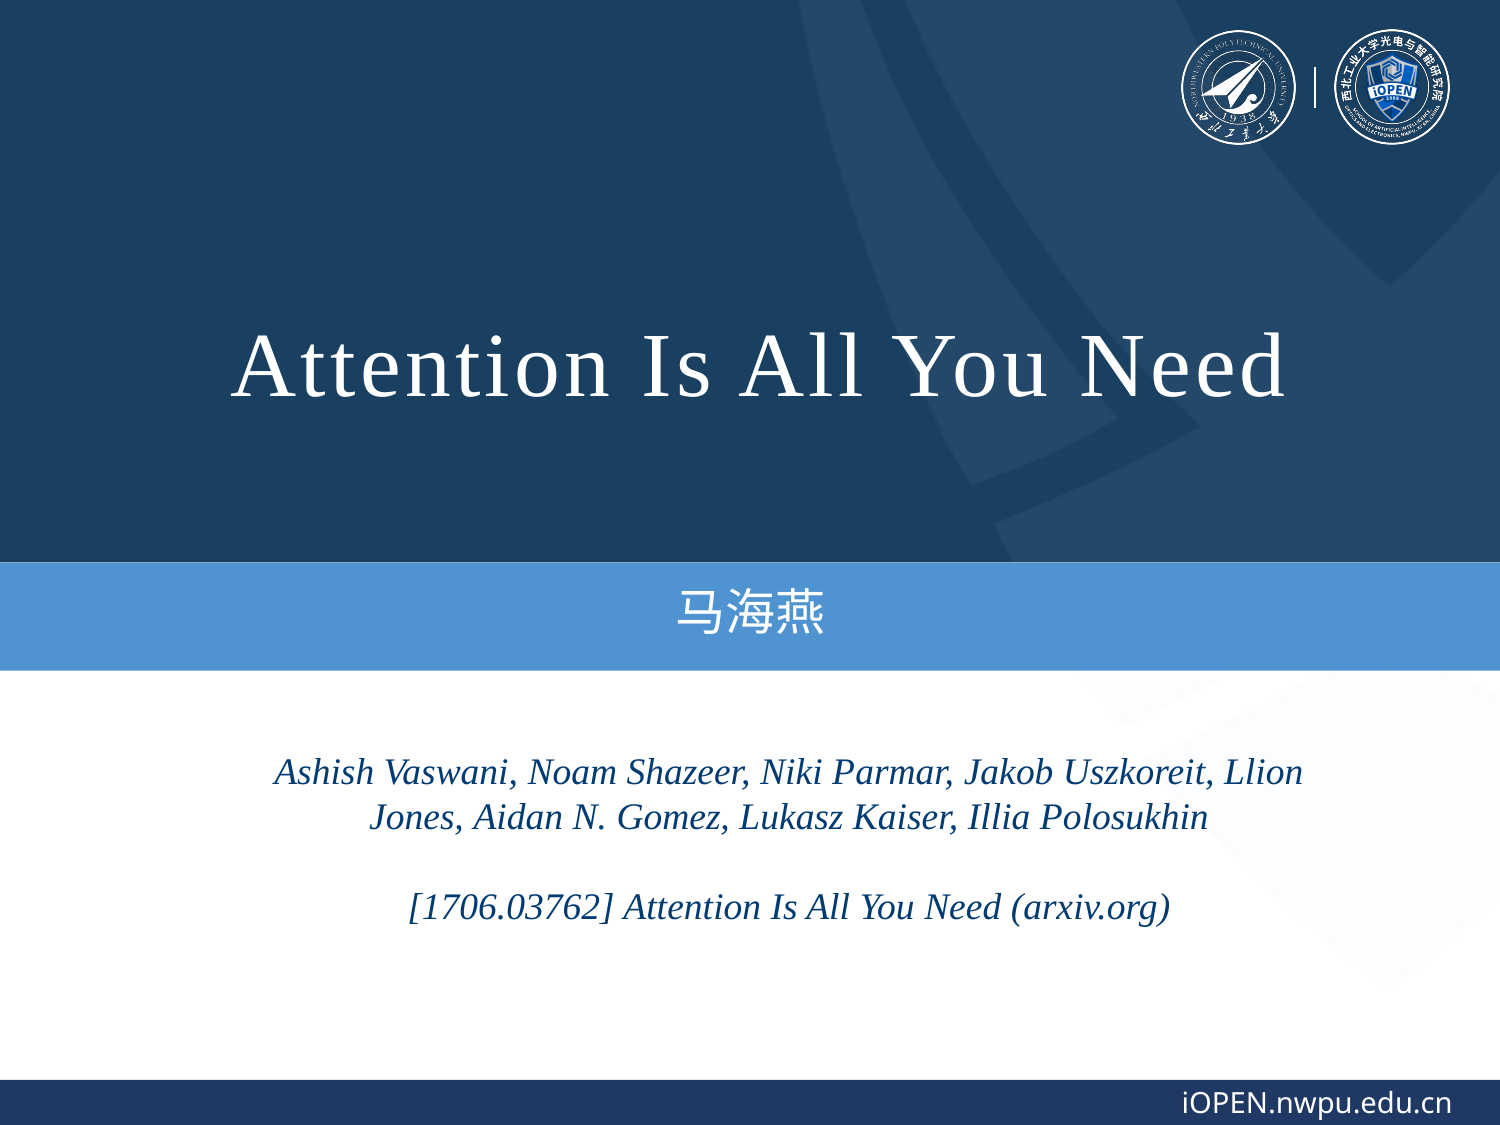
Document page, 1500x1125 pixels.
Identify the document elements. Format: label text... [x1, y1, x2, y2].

picture [1334, 29, 1450, 145]
title Attention Is All You Need [121, 170, 1397, 563]
text_box Ashish Vaswani, Noam Shazeer, Niki Parmar, Jakob Uszkoreit, Llion Jones, Aidan N. Gomez, Lukasz Kaiser, Illia Polosukhin [1706.03762] Attention Is All You Need (arxiv.org) [181, 739, 1397, 935]
picture [1181, 30, 1296, 145]
subtitle 马海燕 [332, 562, 1168, 667]
